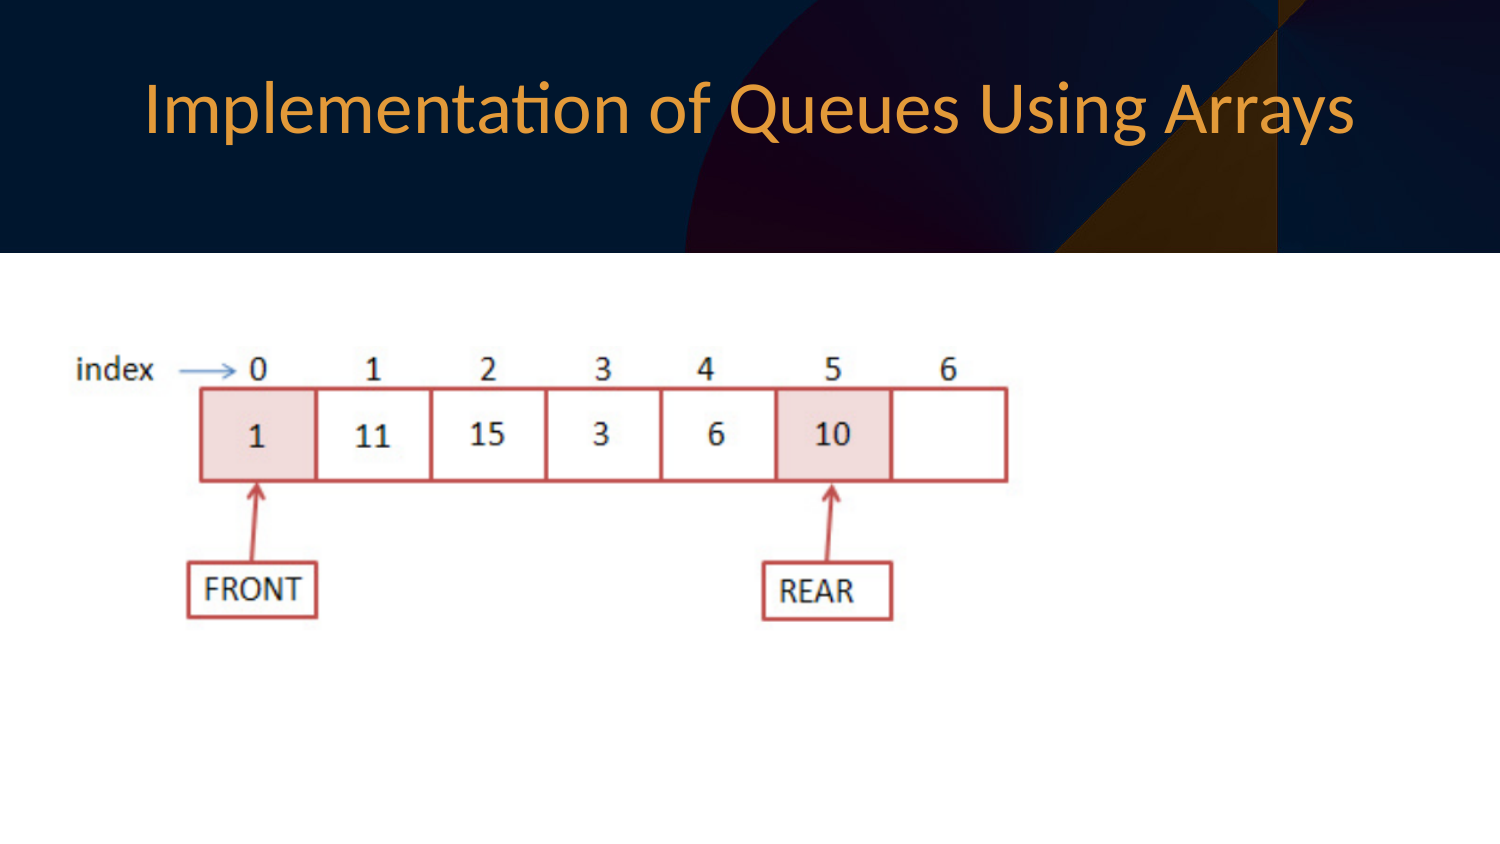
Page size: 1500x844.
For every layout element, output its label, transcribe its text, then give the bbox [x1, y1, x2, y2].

title Implementation of Queues Using Arrays [75, 33, 1425, 175]
picture [0, 0, 1500, 844]
